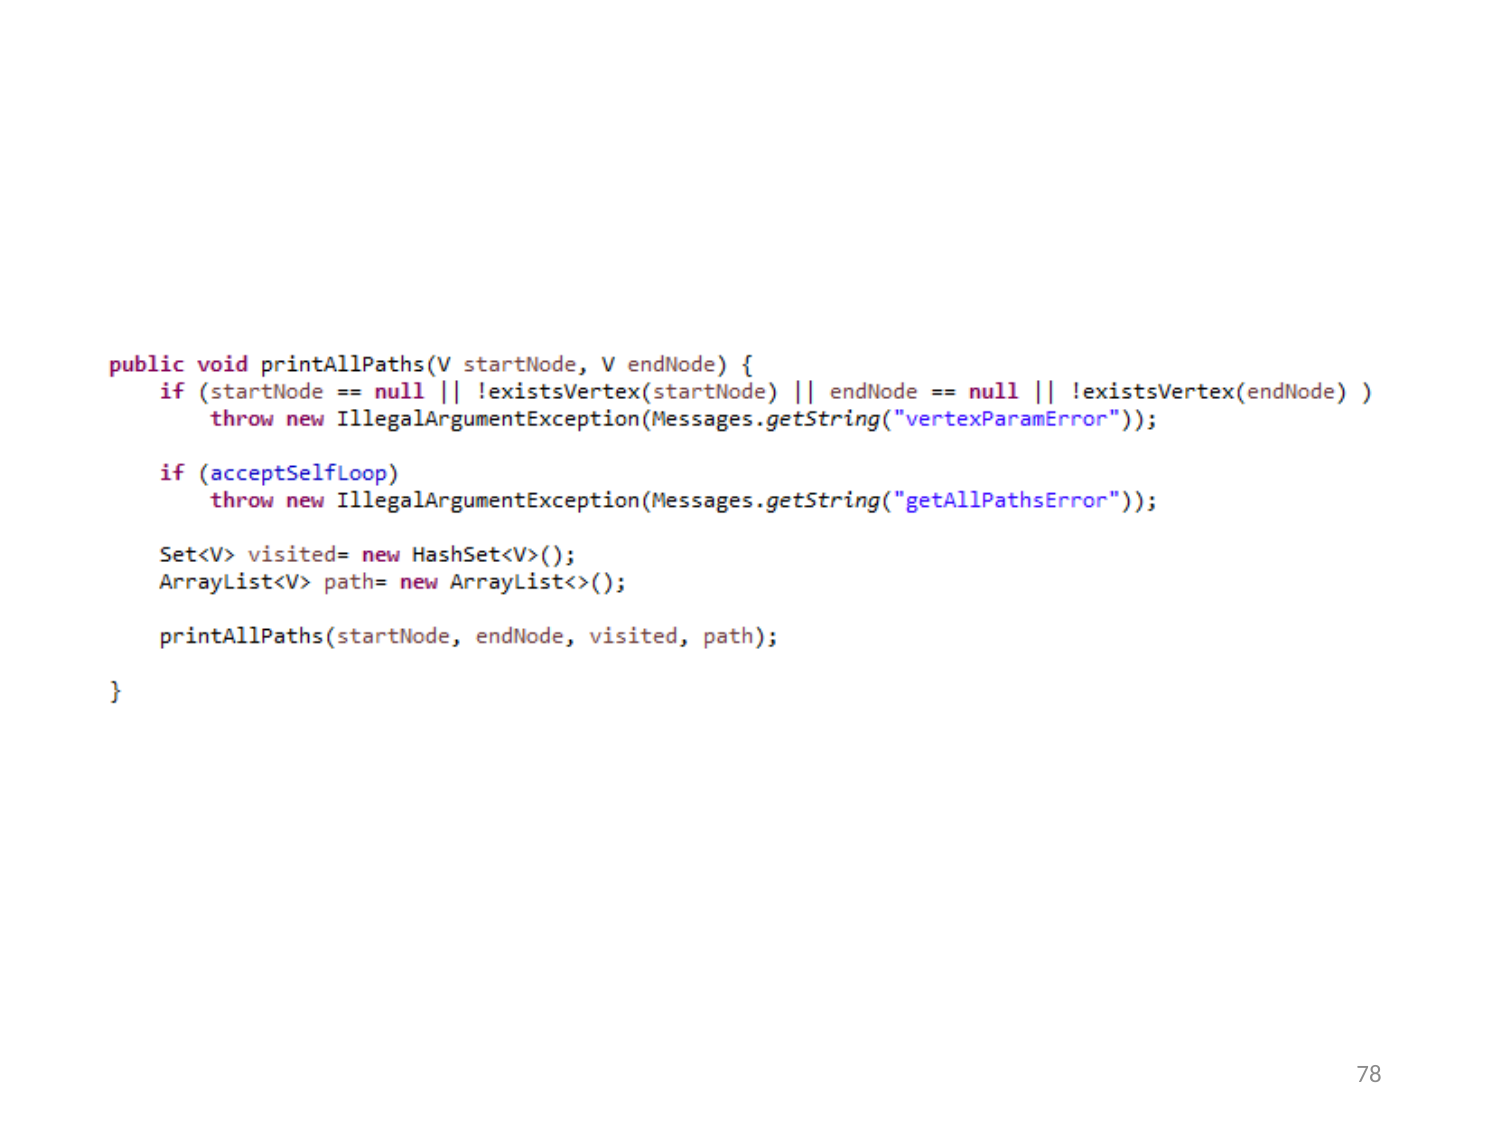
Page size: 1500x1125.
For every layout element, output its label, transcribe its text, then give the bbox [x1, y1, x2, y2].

slide_number 78 [1059, 1042, 1397, 1103]
picture [74, 341, 1408, 725]
